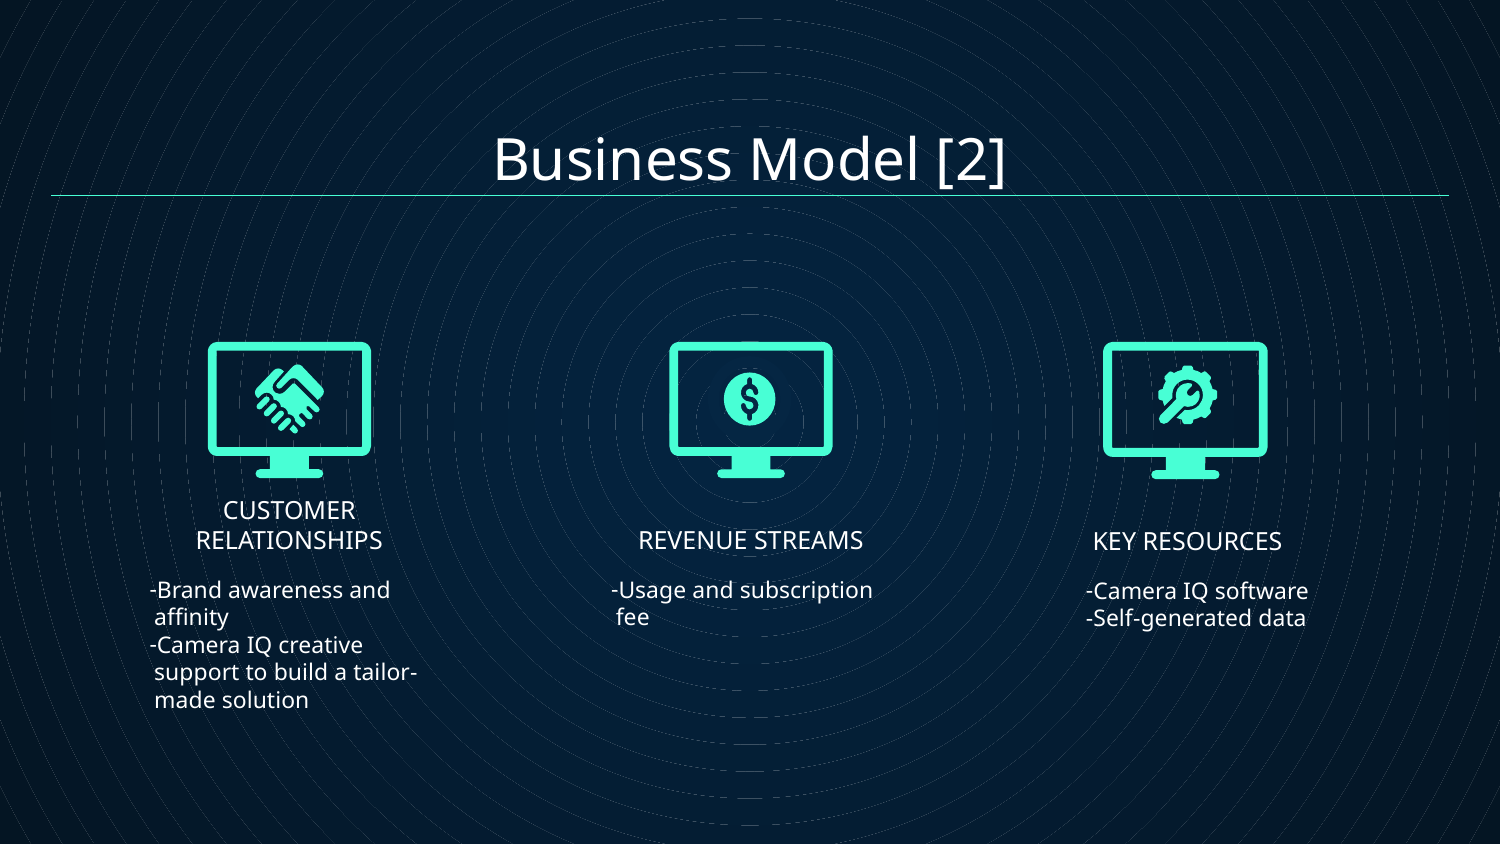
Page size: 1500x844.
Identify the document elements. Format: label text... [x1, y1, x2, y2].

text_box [254, 364, 325, 434]
title CUSTOMER RELATIONSHIPS [119, 537, 460, 570]
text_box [1158, 365, 1218, 425]
subtitle Camera IQ software Self-generated data [1070, 561, 1381, 844]
title REVENUE STREAMS [580, 537, 922, 570]
text_box [207, 341, 372, 479]
title Business Model [2] [51, 202, 1449, 207]
text_box [1103, 341, 1268, 480]
subtitle Brand awareness and affinity Camera IQ creative support to build a tailor-made solution [134, 570, 445, 844]
text_box [669, 341, 833, 479]
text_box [707, 355, 792, 443]
title KEY RESOURCES [1017, 538, 1358, 571]
subtitle Usage and subscription fee [596, 570, 906, 844]
title Business Model [2] [51, 35, 1449, 195]
